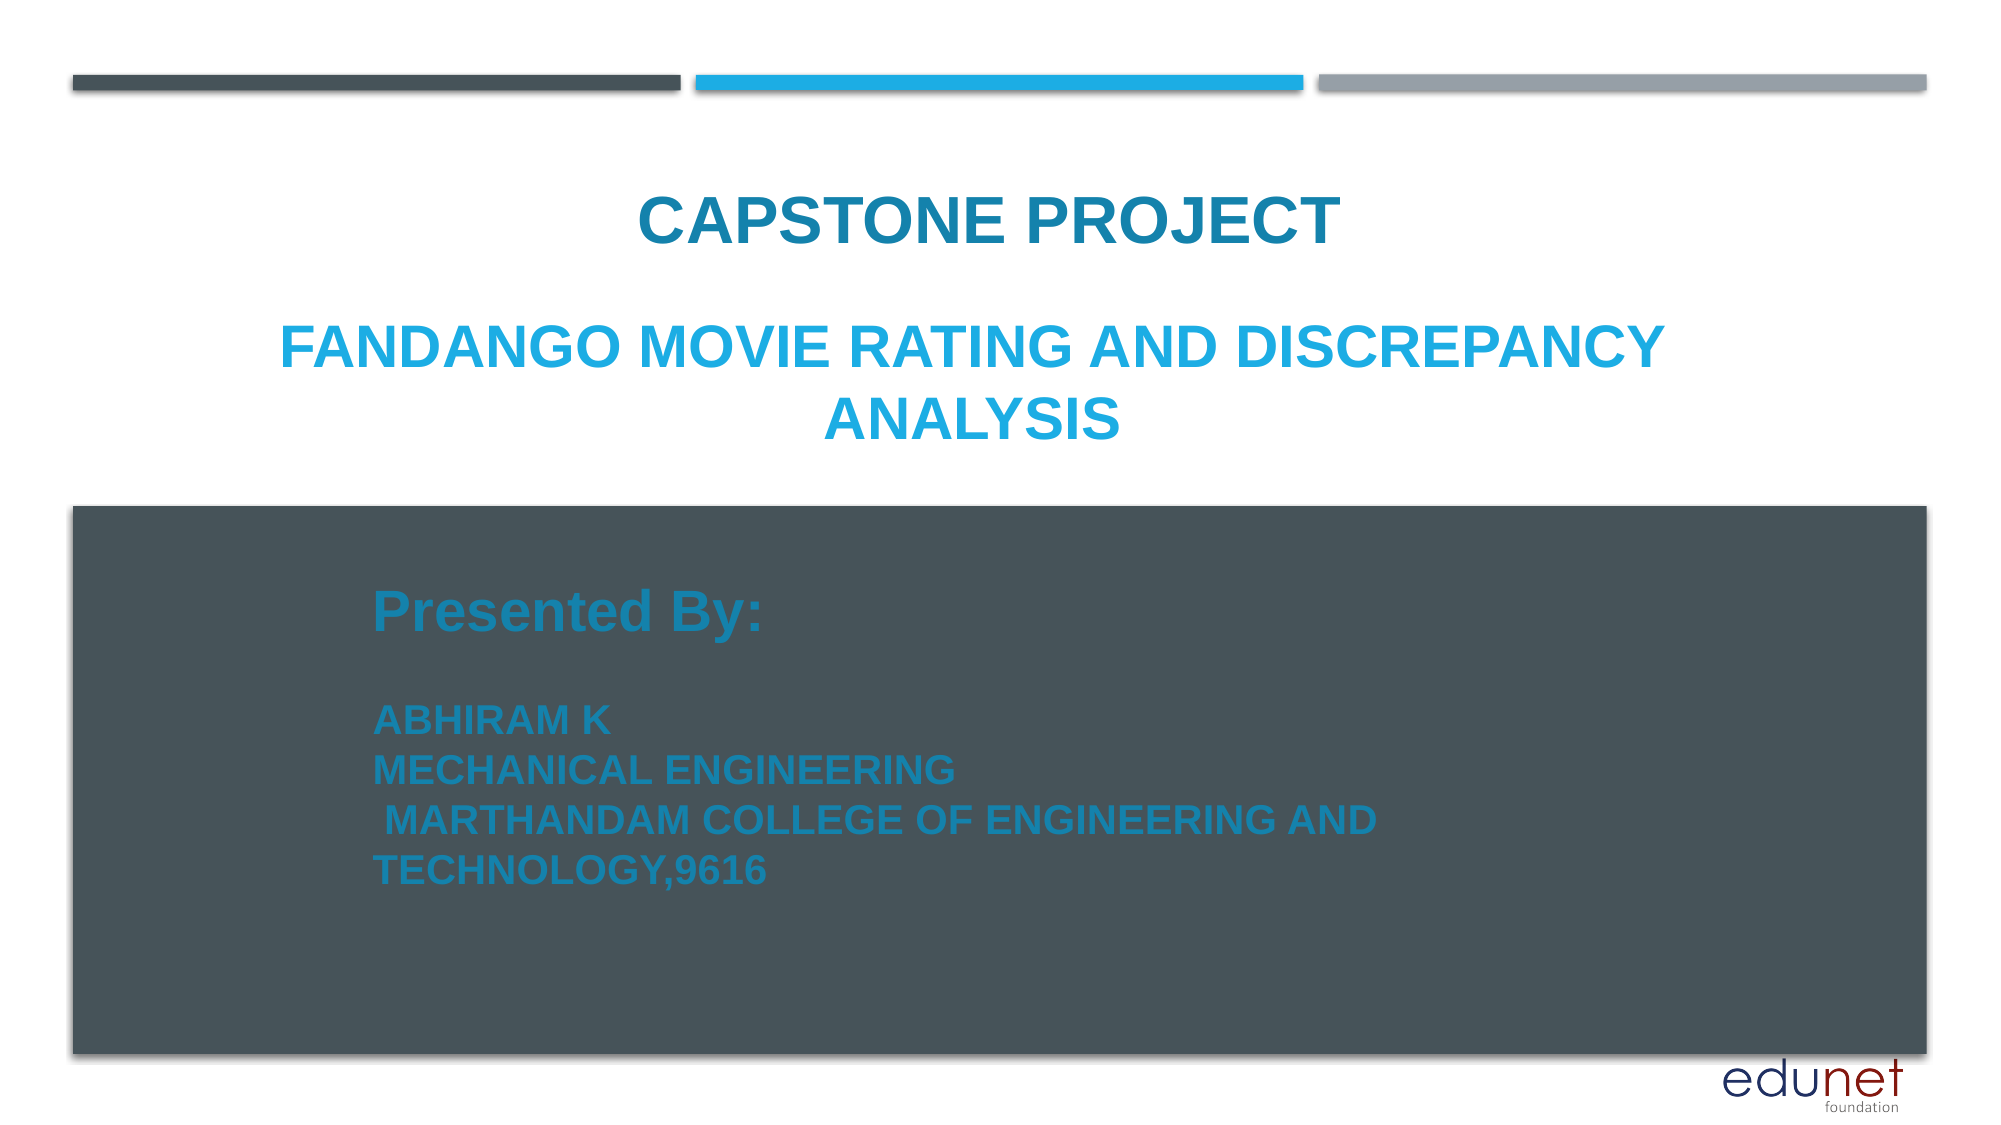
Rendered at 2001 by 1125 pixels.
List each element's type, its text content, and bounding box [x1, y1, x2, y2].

title FANDANGO MOVIE RATING AND DISCREPANCY ANALYSIS [222, 298, 1723, 460]
text_box Presented By: ABHIRAM K MECHANICAL ENGINEERING MARTHANDAM COLLEGE OF ENGINEERING AND TECHNOLOGY,9616 [357, 565, 1823, 951]
text_box CAPSTONE PROJECT [0, 169, 2000, 265]
picture [1719, 1056, 1905, 1116]
